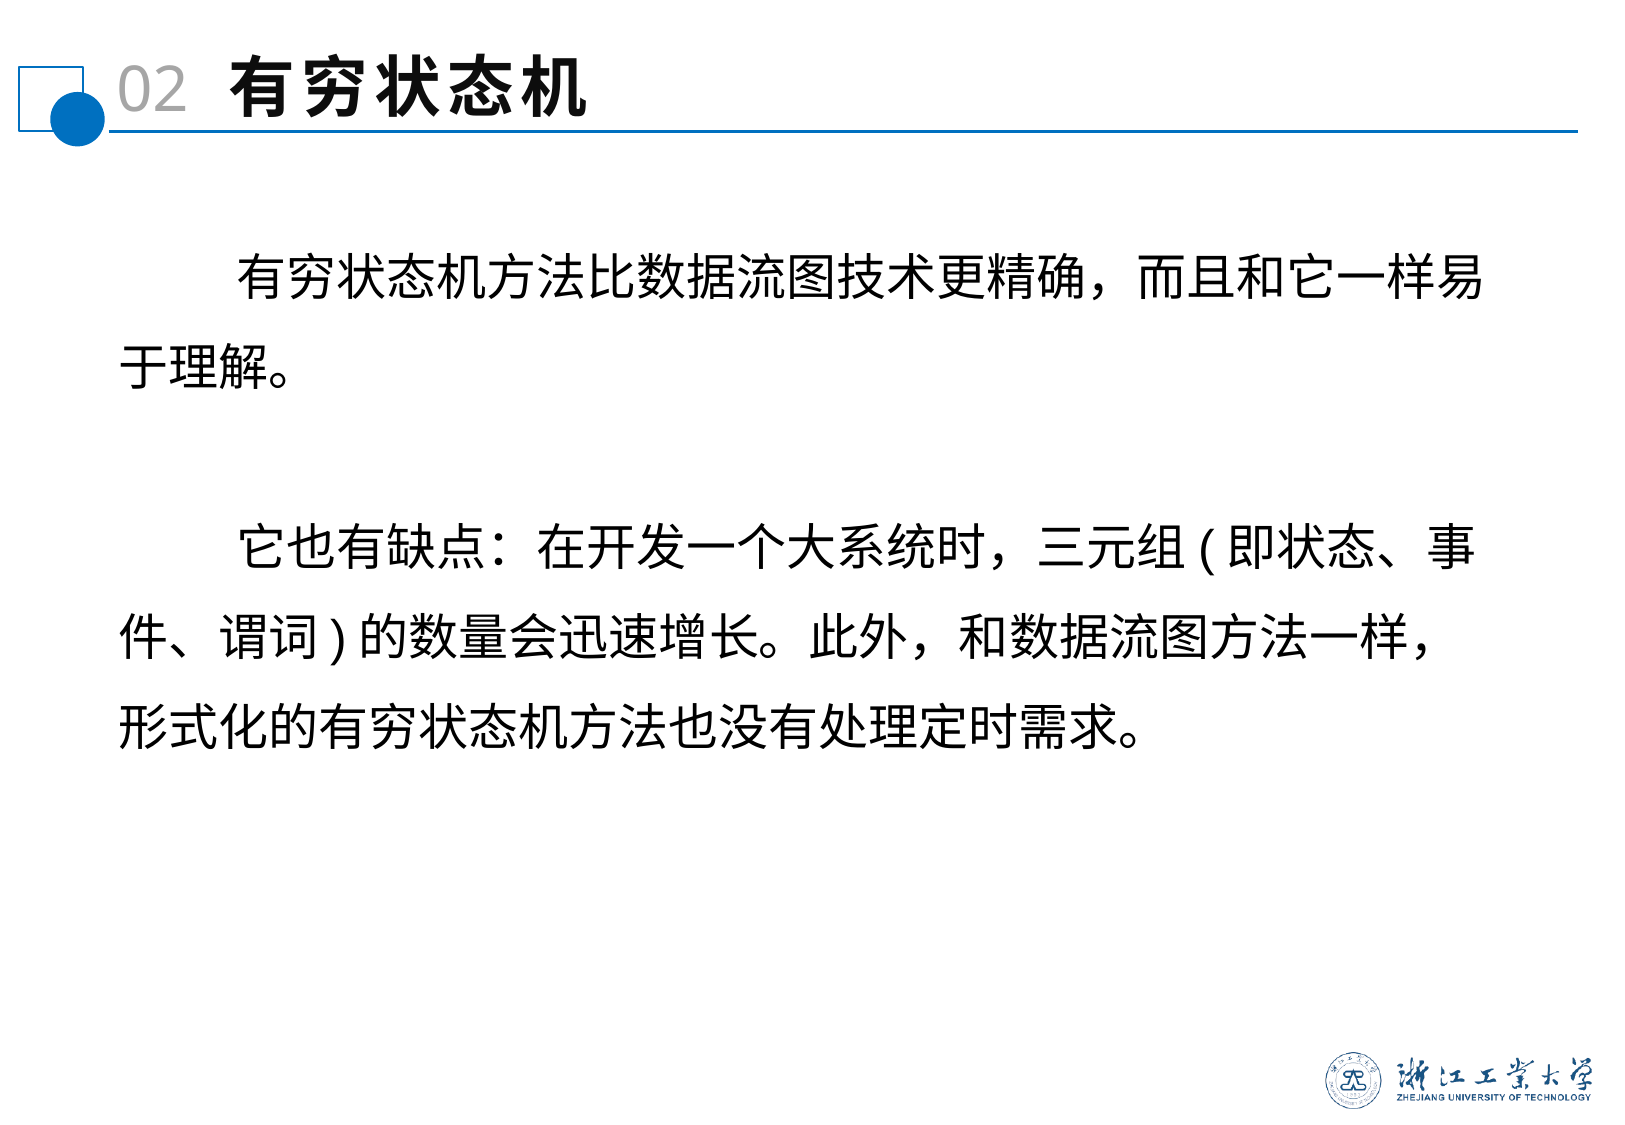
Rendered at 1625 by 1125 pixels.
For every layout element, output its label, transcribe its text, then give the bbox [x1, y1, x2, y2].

text_box 02 [77, 40, 212, 131]
text_box 有穷状态机 [212, 36, 954, 130]
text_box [18, 66, 105, 147]
text_box 有穷状态机方法比数据流图技术更精确，而且和它一样易于理解。 它也有缺点：在开发一个大系统时，三元组(即状态、事件、谓词)的数量会迅速增长。此外，和数据流图方法一样，形式化的有穷状态机方法也没有处理定时需求。 [103, 208, 1509, 763]
picture [1311, 1036, 1605, 1121]
